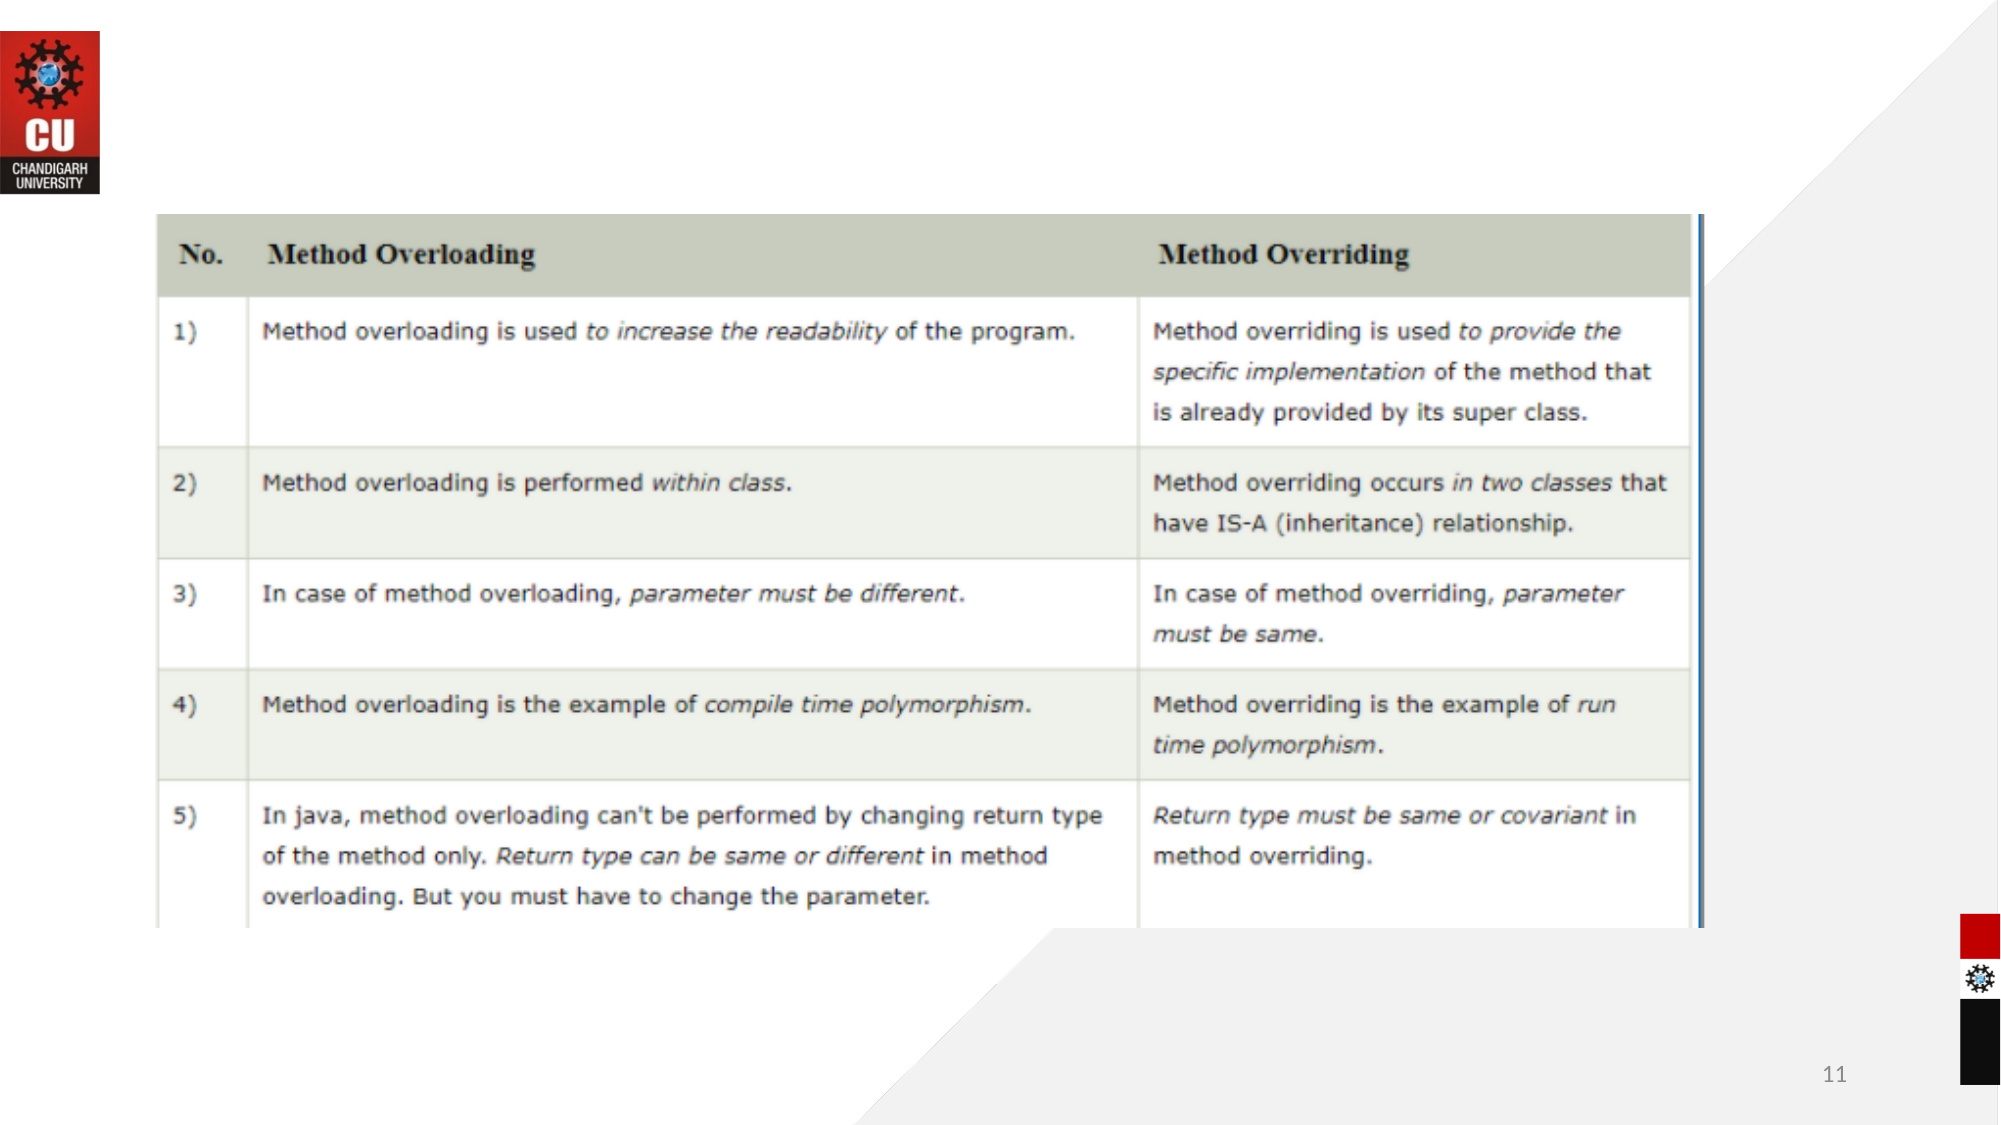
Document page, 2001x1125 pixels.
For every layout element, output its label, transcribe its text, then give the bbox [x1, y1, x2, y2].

slide_number 11 [1412, 1042, 1863, 1103]
picture [0, 0, 2001, 1125]
